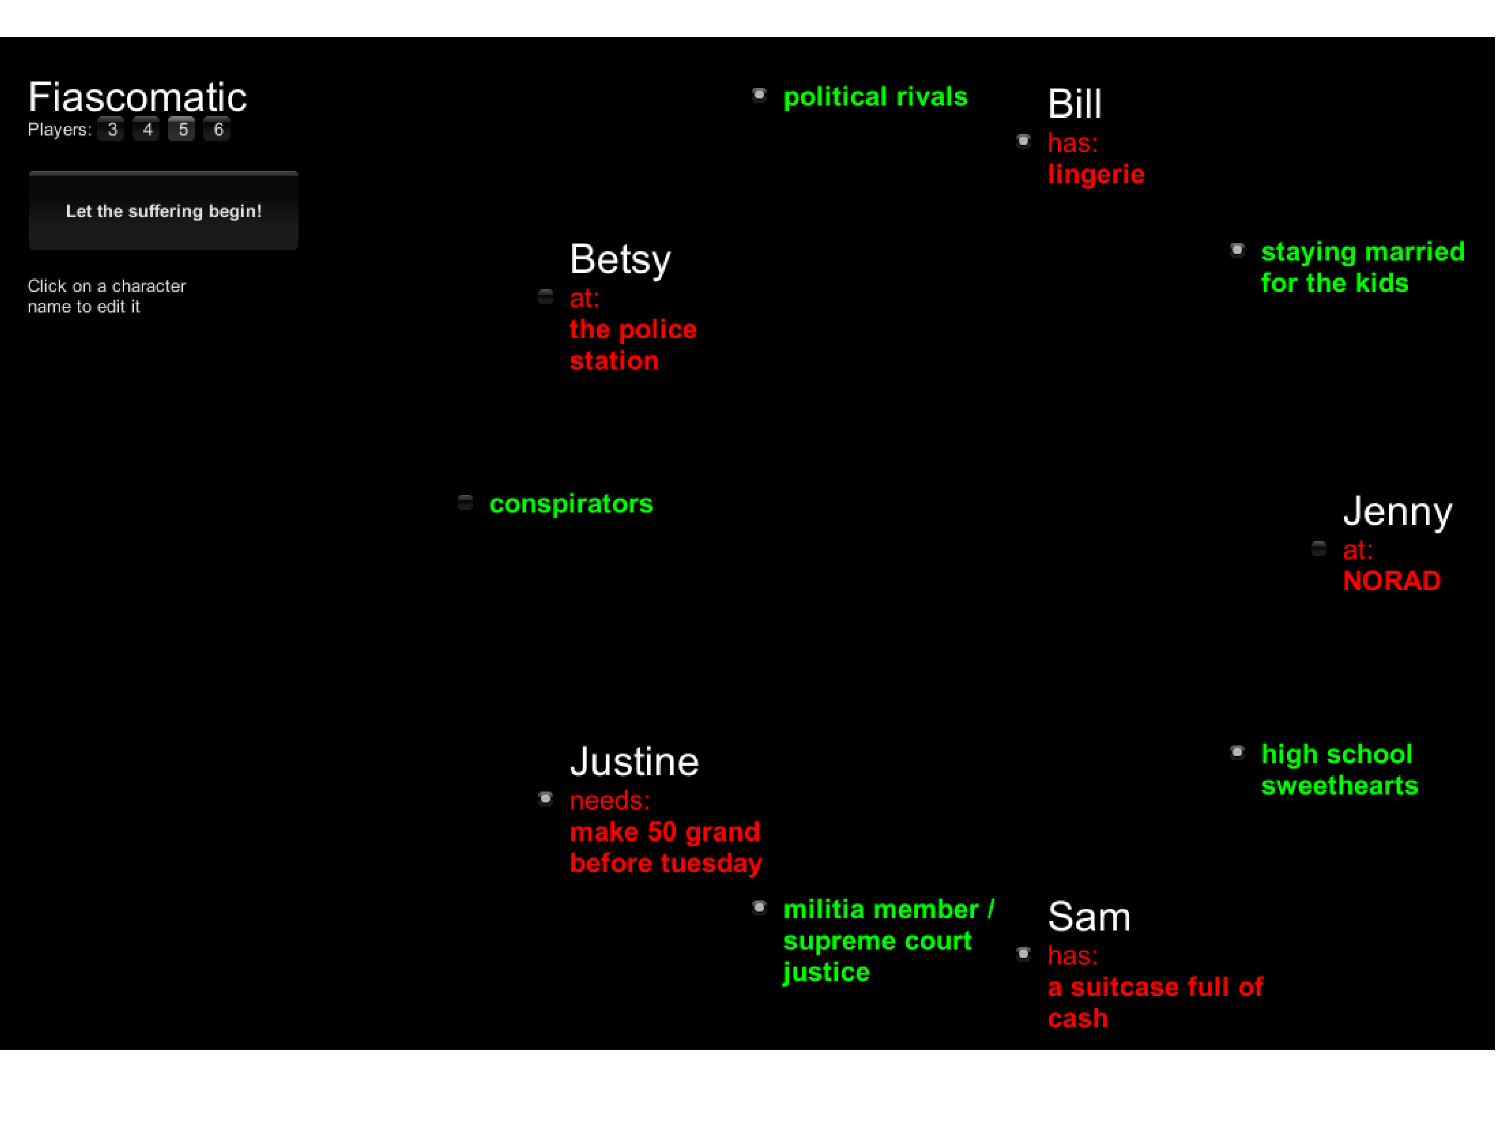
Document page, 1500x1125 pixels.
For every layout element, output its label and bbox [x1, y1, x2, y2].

list [0, 37, 1495, 1051]
